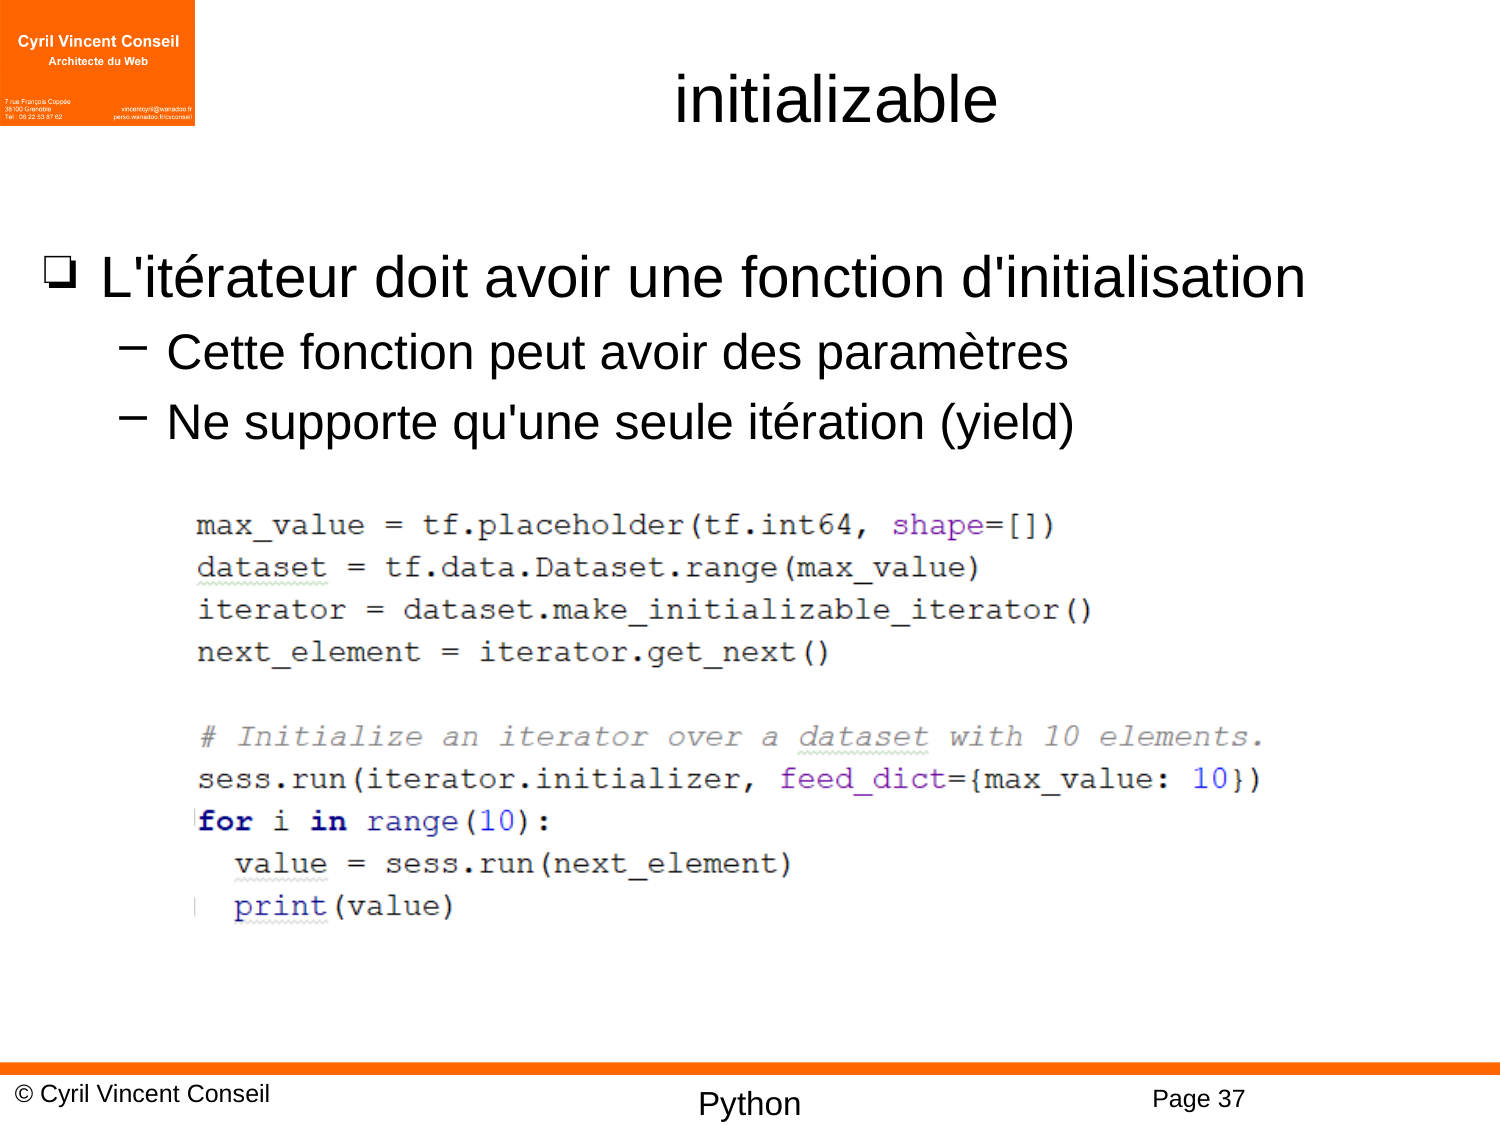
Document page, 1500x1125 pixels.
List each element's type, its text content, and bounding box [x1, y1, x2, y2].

picture [194, 503, 1320, 934]
picture [0, 0, 195, 126]
title initializable [194, 2, 1480, 190]
list L'itérateur doit avoir une fonction d'initialisation Cette fonction peut avoir des paramètres Ne supporte qu'une seule itération (yield) [29, 231, 1468, 1059]
